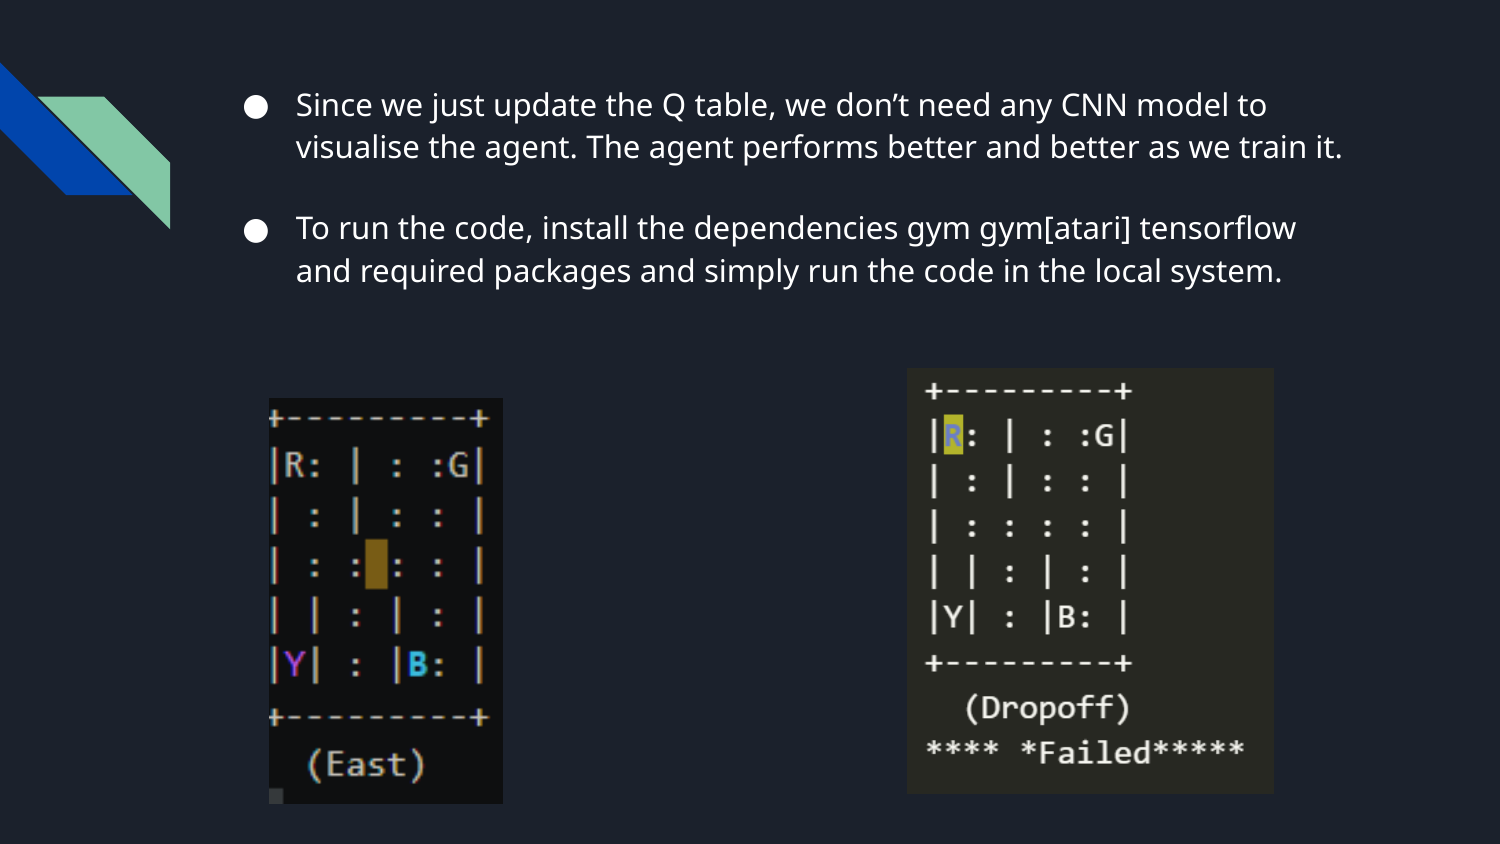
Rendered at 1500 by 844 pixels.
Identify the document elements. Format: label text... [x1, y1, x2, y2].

list Since we just update the Q table, we don’t need any CNN model to visualise the agent. The agent performs better and better as we train it. To run the code, install the dependencies gym gym[atari] tensorflow and required packages and simply run the code in the local system. [205, 64, 1361, 369]
picture [907, 368, 1274, 794]
picture [269, 398, 503, 804]
